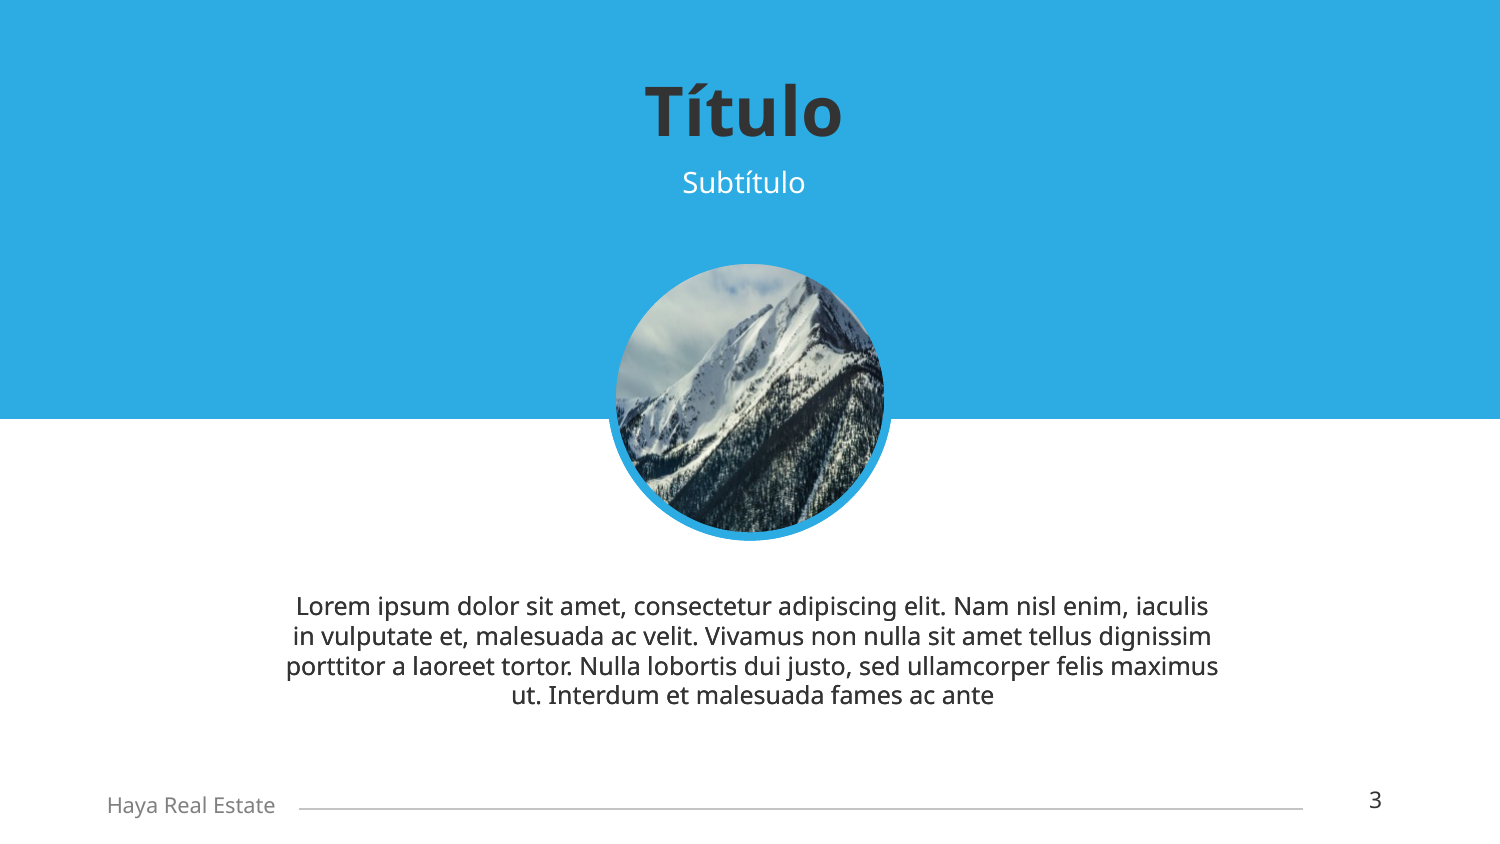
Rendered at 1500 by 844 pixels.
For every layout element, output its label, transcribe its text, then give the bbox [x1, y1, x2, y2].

text_box Lorem ipsum dolor sit amet, consectetur adipiscing elit. Nam nisl enim, iaculis in vulputate et, malesuada ac velit. Vivamus non nulla sit amet tellus dignissim porttitor a laoreet tortor. Nulla lobortis dui justo, sed ullamcorper felis maximus ut. Interdum et malesuada fames ac ante [273, 584, 1233, 716]
text_box Título [267, 69, 1221, 160]
text_box Subtítulo [194, 160, 1295, 208]
text_box [610, 258, 890, 538]
